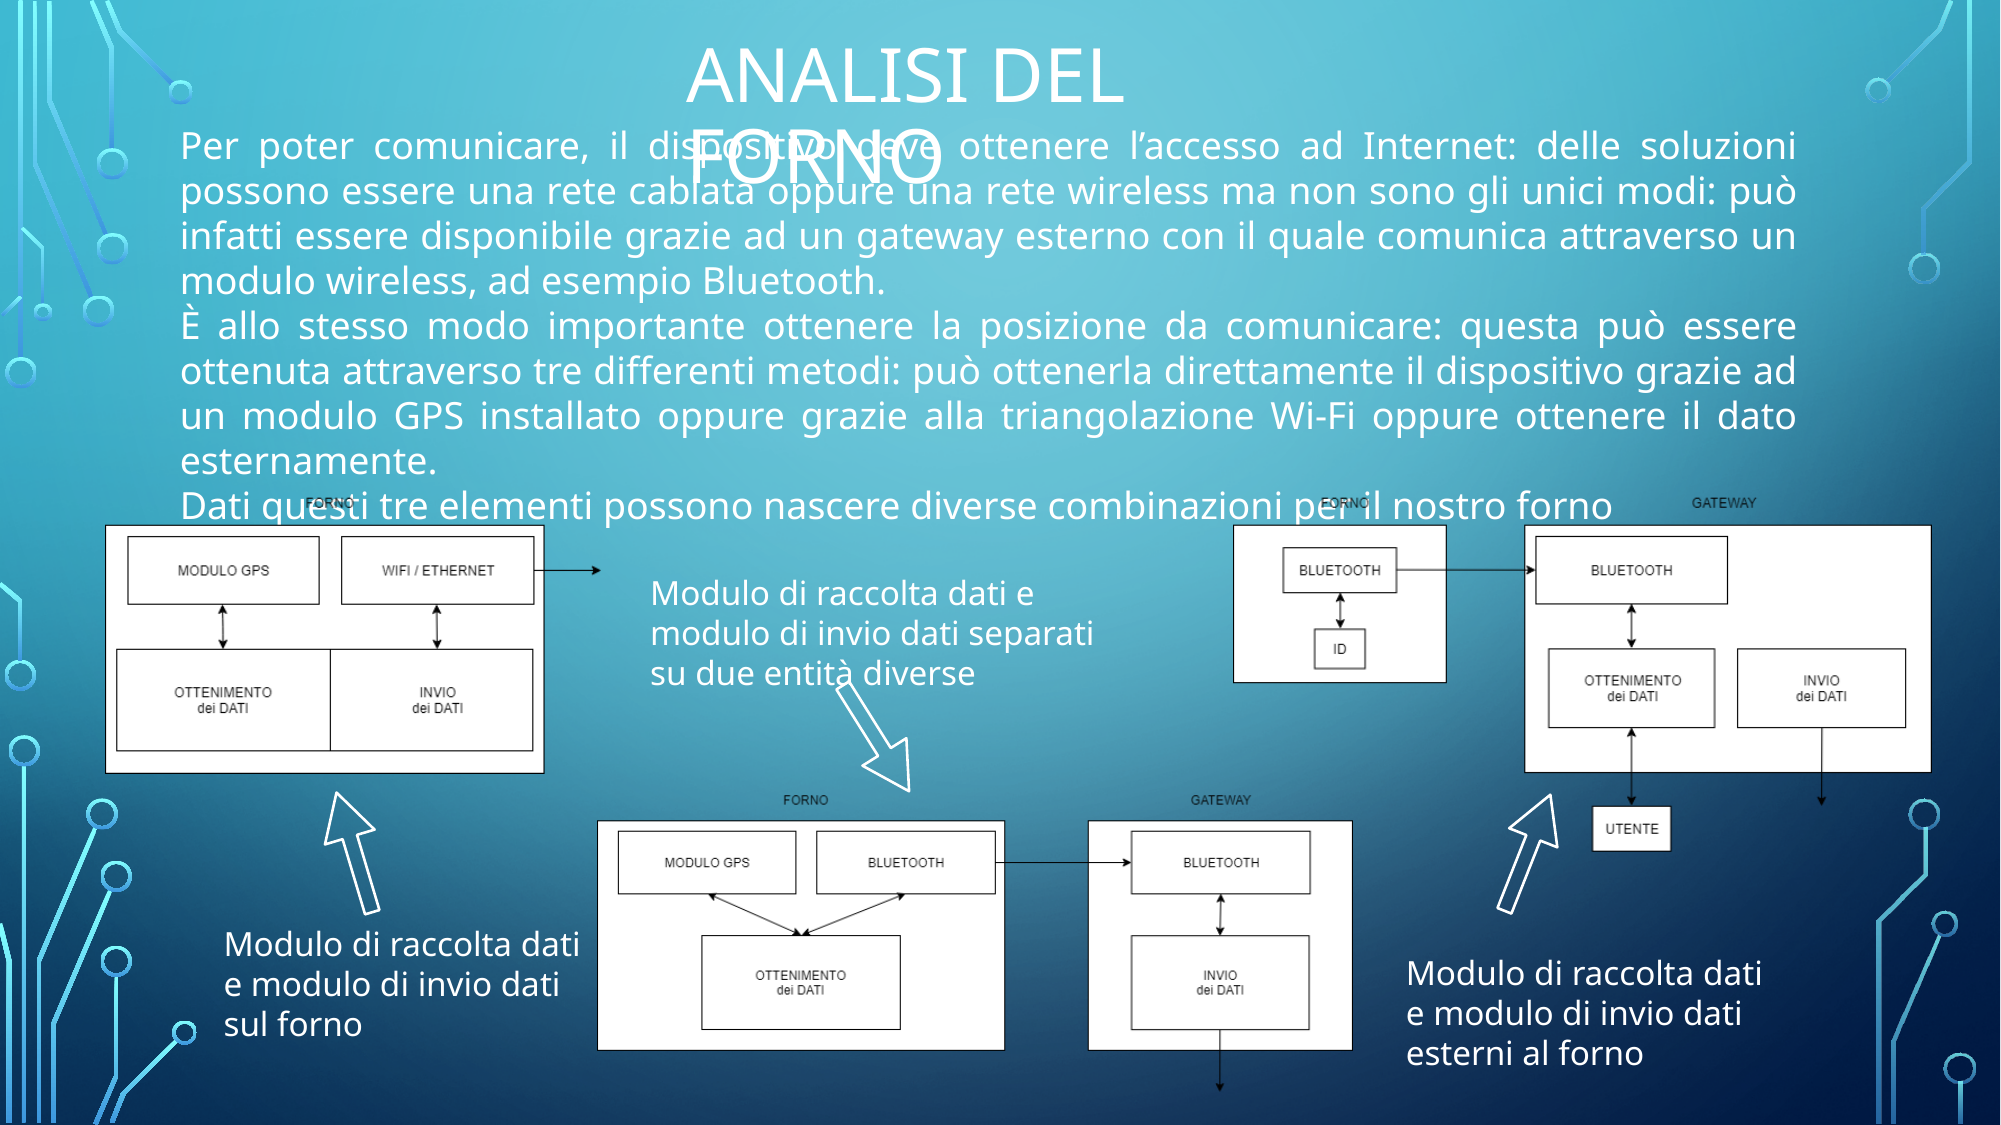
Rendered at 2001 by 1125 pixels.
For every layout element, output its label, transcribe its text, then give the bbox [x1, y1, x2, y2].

text_box Modulo di raccolta dati e modulo di invio dati sul forno [208, 916, 597, 1051]
text_box Modulo di raccolta dati e modulo di invio dati esterni al forno [1391, 944, 1792, 1080]
text_box [1496, 853, 1537, 915]
text_box [323, 791, 381, 916]
picture [104, 491, 610, 775]
text_box Per poter comunicare, il dispositivo deve ottenere l’accesso ad Internet: delle soluzioni possono essere una rete cablata oppure una rete wireless ma non sono gli unici modi: può infatti essere disponibile grazie ad un gateway esterno con il quale comunica attraverso un modulo wireless, ad esempio Bluetooth. È allo stesso modo importante ottenere la posizione da comunicare: questa può essere ottenuta attraverso tre differenti metodi: può ottenerla direttamente il dispositivo grazie ad un modulo GPS installato oppure grazie alla triangolazione Wi-Fi oppure ottenere il dato esternamente. Dati questi tre elementi possono nascere diverse combinazioni per il nostro forno [165, 114, 1814, 580]
text_box [835, 680, 911, 788]
text_box Analisi del forno [671, 30, 1329, 114]
picture [597, 491, 1933, 1102]
text_box Modulo di raccolta dati e modulo di invio dati separati su due entità diverse [635, 564, 1140, 700]
